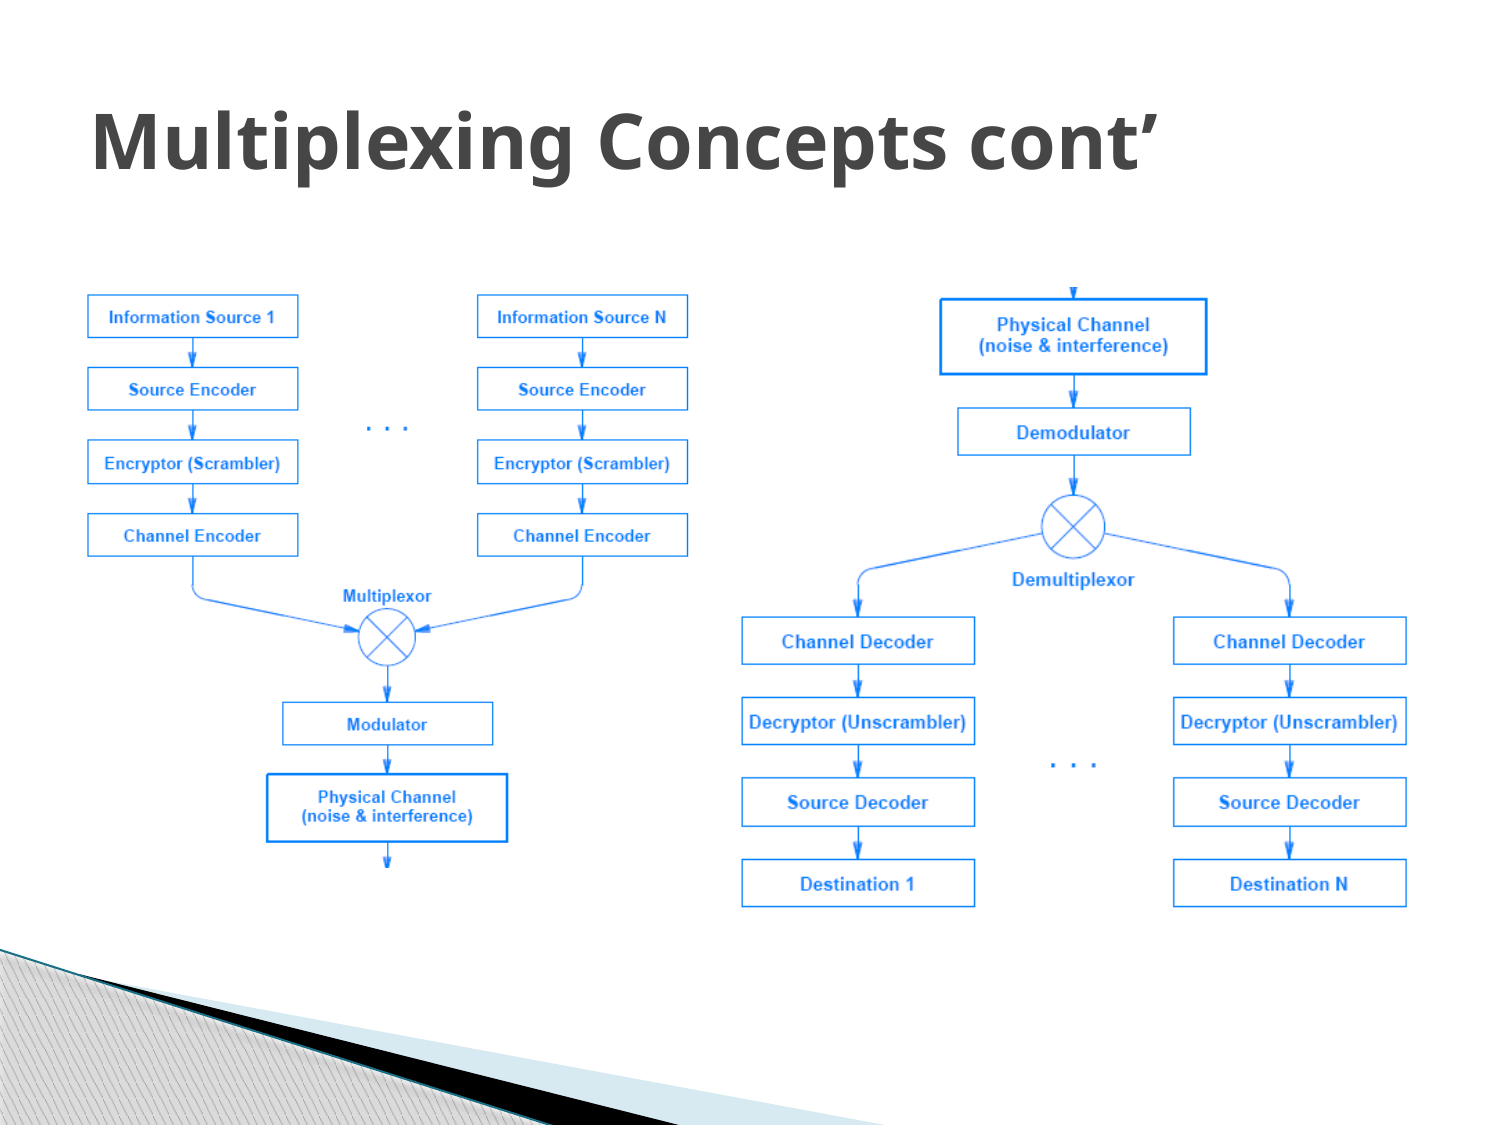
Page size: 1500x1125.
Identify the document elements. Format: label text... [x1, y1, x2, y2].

title Multiplexing Concepts cont’ [75, 45, 1425, 233]
picture [731, 287, 1426, 913]
picture [74, 287, 692, 868]
